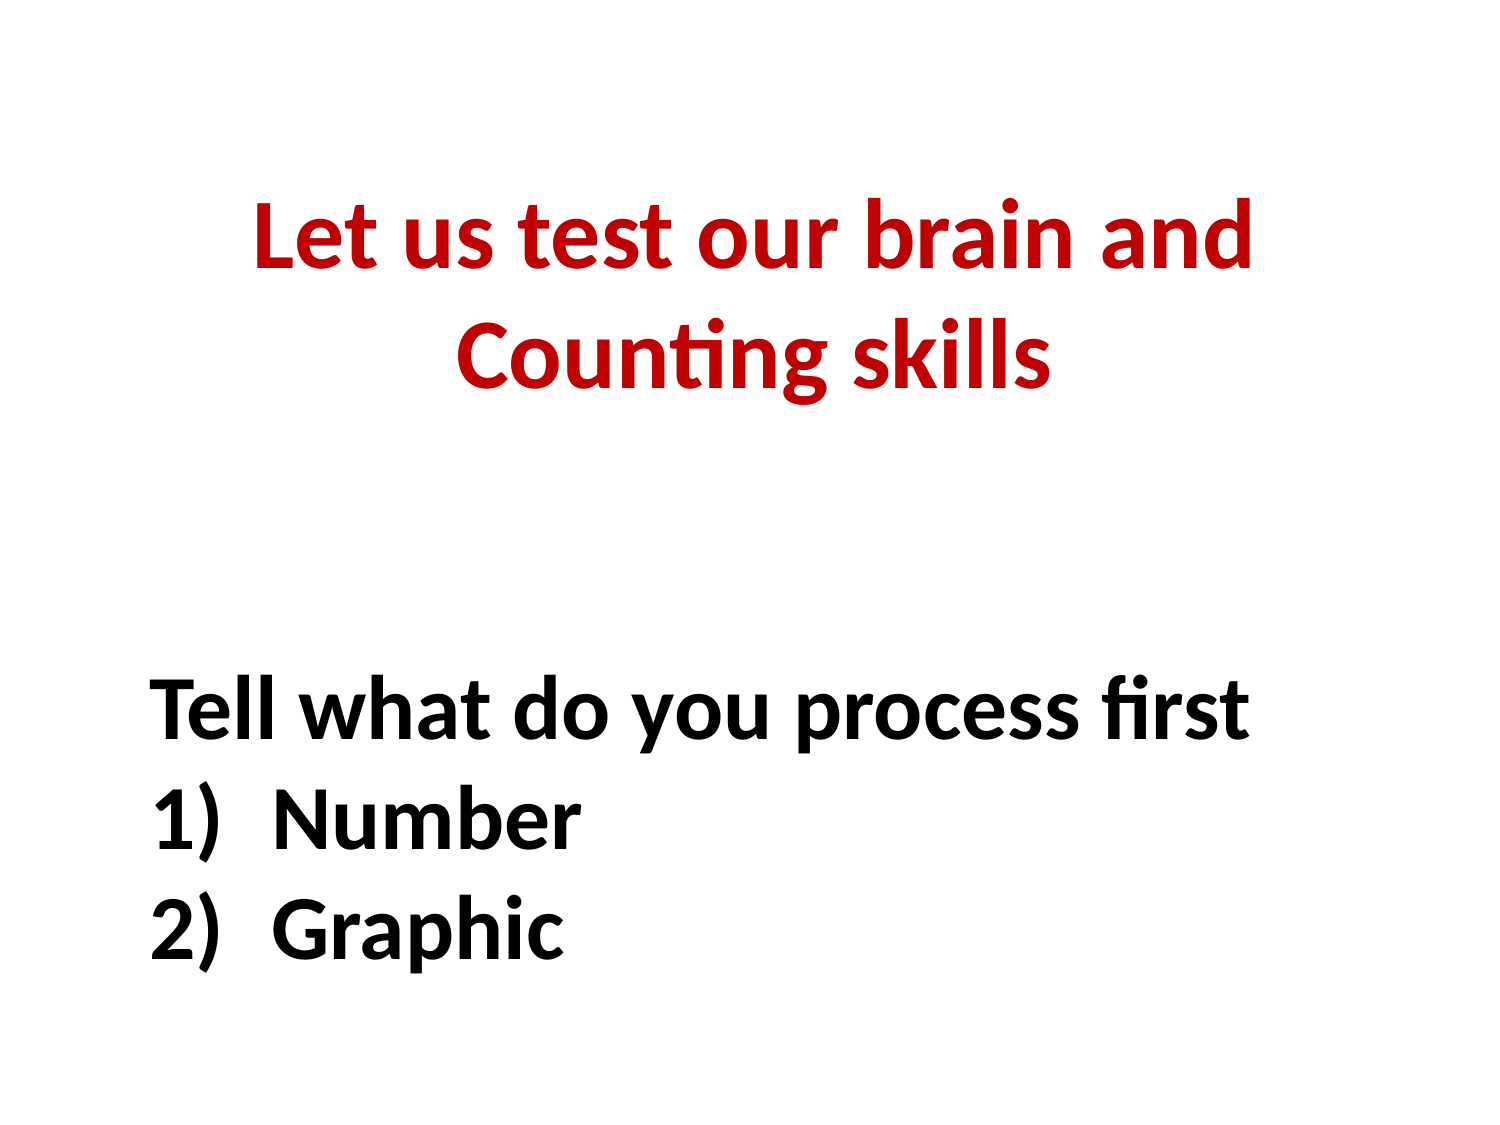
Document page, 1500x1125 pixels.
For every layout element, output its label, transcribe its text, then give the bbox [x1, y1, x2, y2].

text_box Let us test our brain and Counting skills Tell what do you process first Number Graphic [134, 160, 1375, 986]
